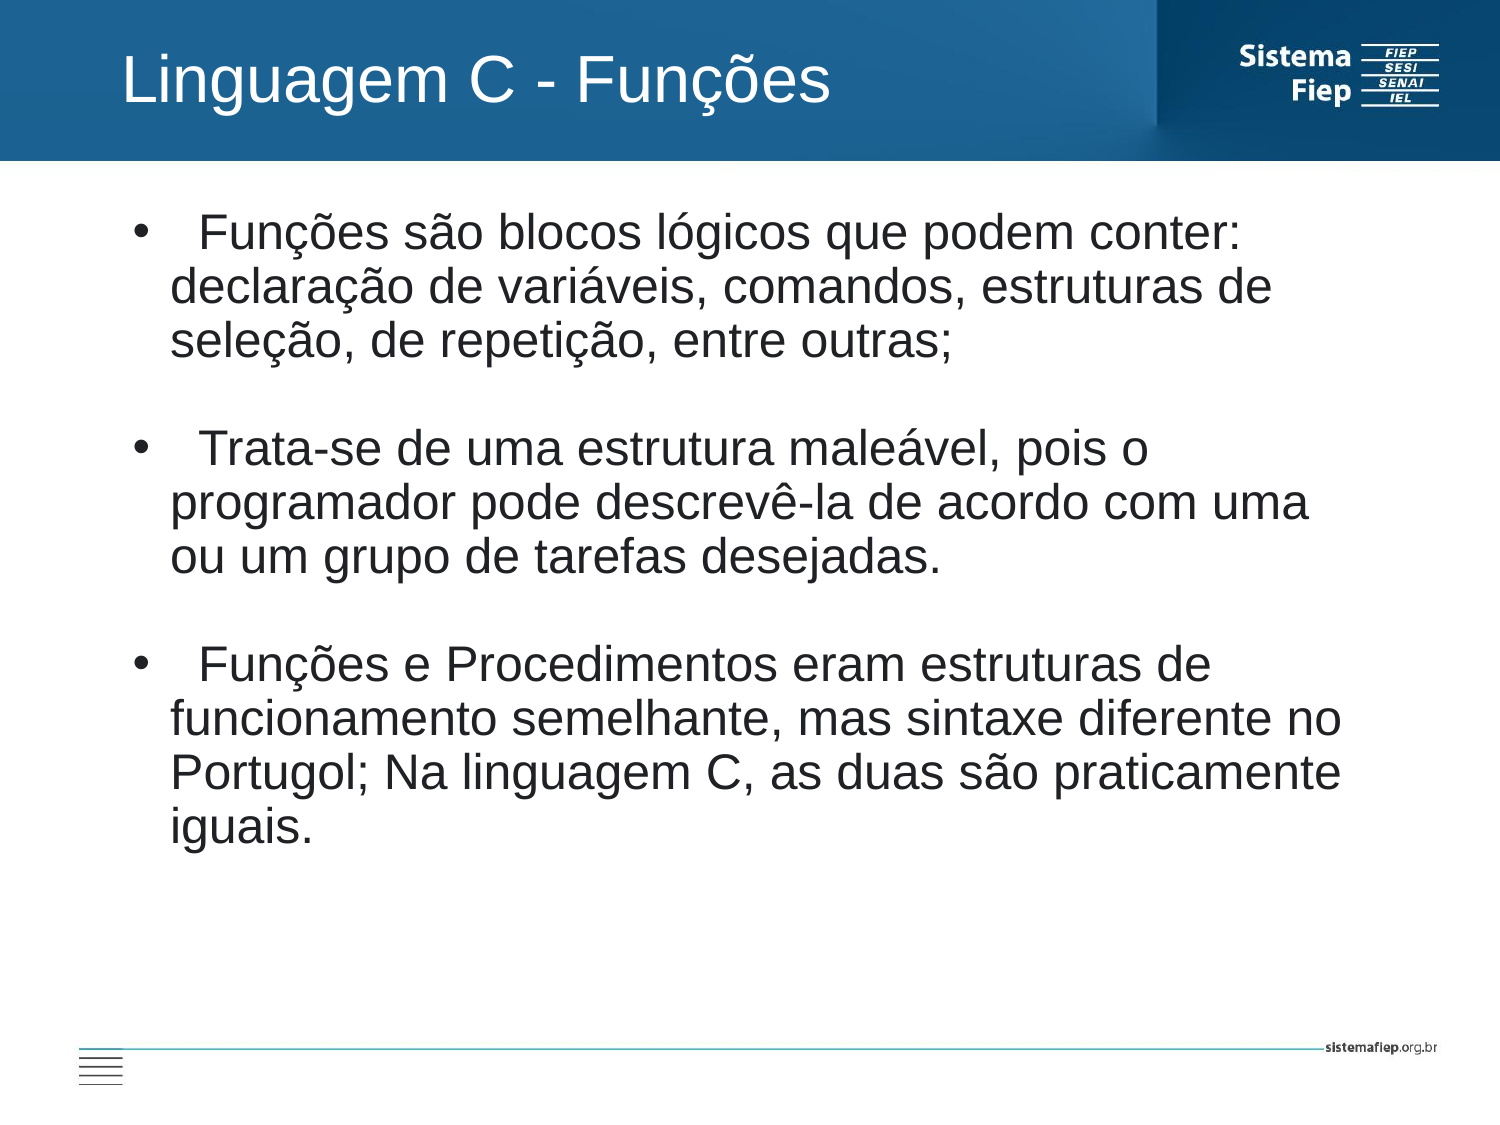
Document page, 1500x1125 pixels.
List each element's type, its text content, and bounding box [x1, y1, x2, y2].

picture [0, 0, 1500, 1125]
text_box Linguagem C - Funções [106, 37, 1400, 144]
text_box Funções são blocos lógicos que podem conter: declaração de variáveis, comandos, estruturas de seleção, de repetição, entre outras; Trata-se de uma estrutura maleável, pois o programador pode descrevê-la de acordo com uma ou um grupo de tarefas desejadas. Funções e Procedimentos eram estruturas de funcionamento semelhante, mas sintaxe diferente no Portugol; Na linguagem C, as duas são praticamente iguais. [117, 198, 1376, 1013]
